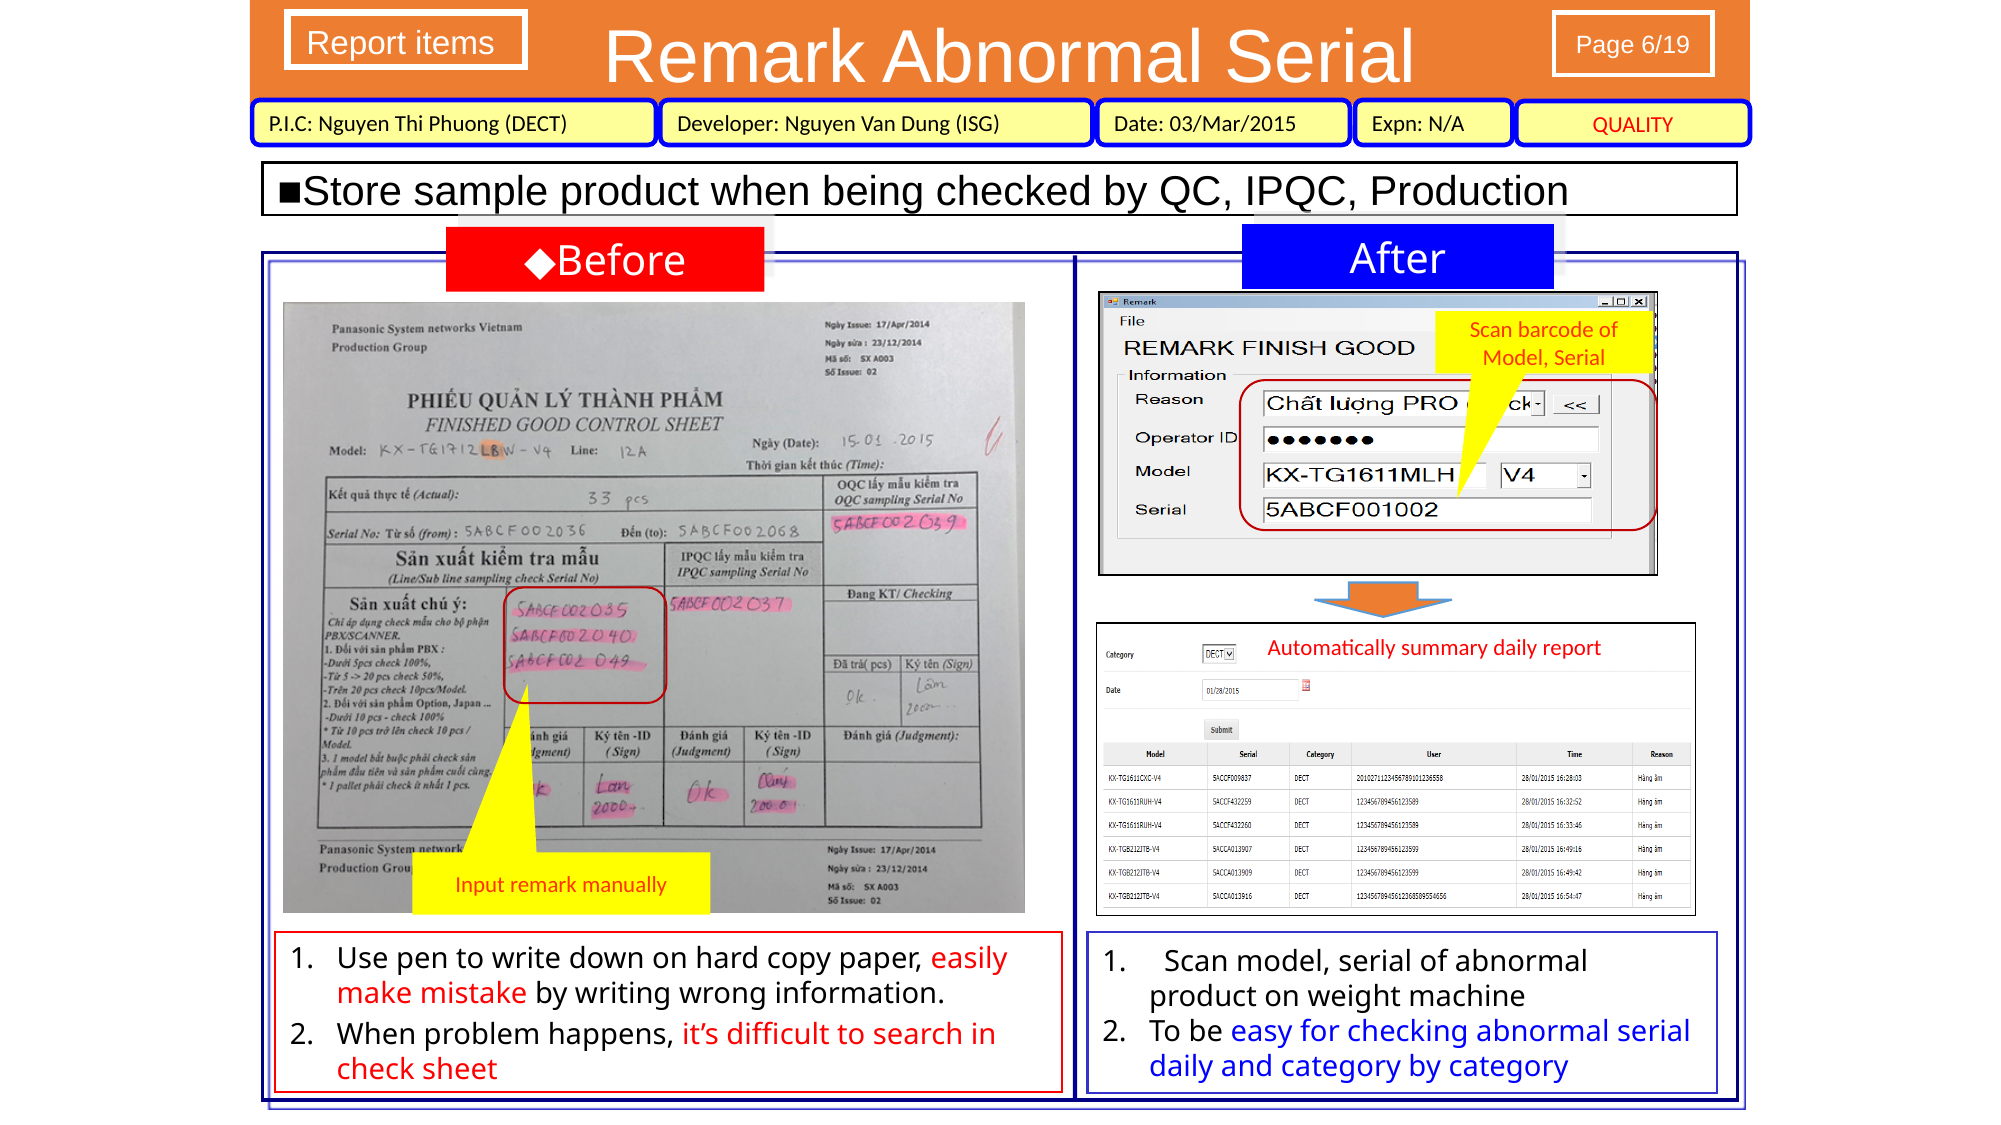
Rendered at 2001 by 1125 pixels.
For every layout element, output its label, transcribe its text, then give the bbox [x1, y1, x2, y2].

text_box Page 6/19 [1553, 12, 1713, 75]
text_box Date: 03/Mar/2015 [1097, 99, 1350, 145]
text_box [1314, 581, 1453, 618]
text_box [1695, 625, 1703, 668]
picture [1099, 292, 1657, 575]
text_box P.I.C: Nguyen Thi Phuong (DECT) [252, 99, 656, 145]
picture [1096, 623, 1695, 915]
text_box Use pen to write down on hard copy paper, easily make mistake by writing wrong information. When problem happens, it’s difficult to search in check sheet [274, 931, 1063, 1093]
text_box QUALITY [1516, 101, 1750, 145]
text_box Report items [287, 12, 525, 68]
text_box ■Store sample product when being checked by QC, IPQC, Production [261, 161, 1738, 216]
picture [283, 302, 1025, 913]
text_box Developer: Nguyen Van Dung (ISG) [660, 99, 1093, 145]
text_box 1. Scan model, serial of abnormal product on weight machine To be easy for checking abnormal serial daily and category by category [1086, 931, 1718, 1094]
text_box Remark Abnormal Serial [249, 0, 1750, 105]
text_box Expn: N/A [1354, 99, 1513, 145]
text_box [446, 224, 1554, 292]
text_box [262, 252, 1738, 1100]
